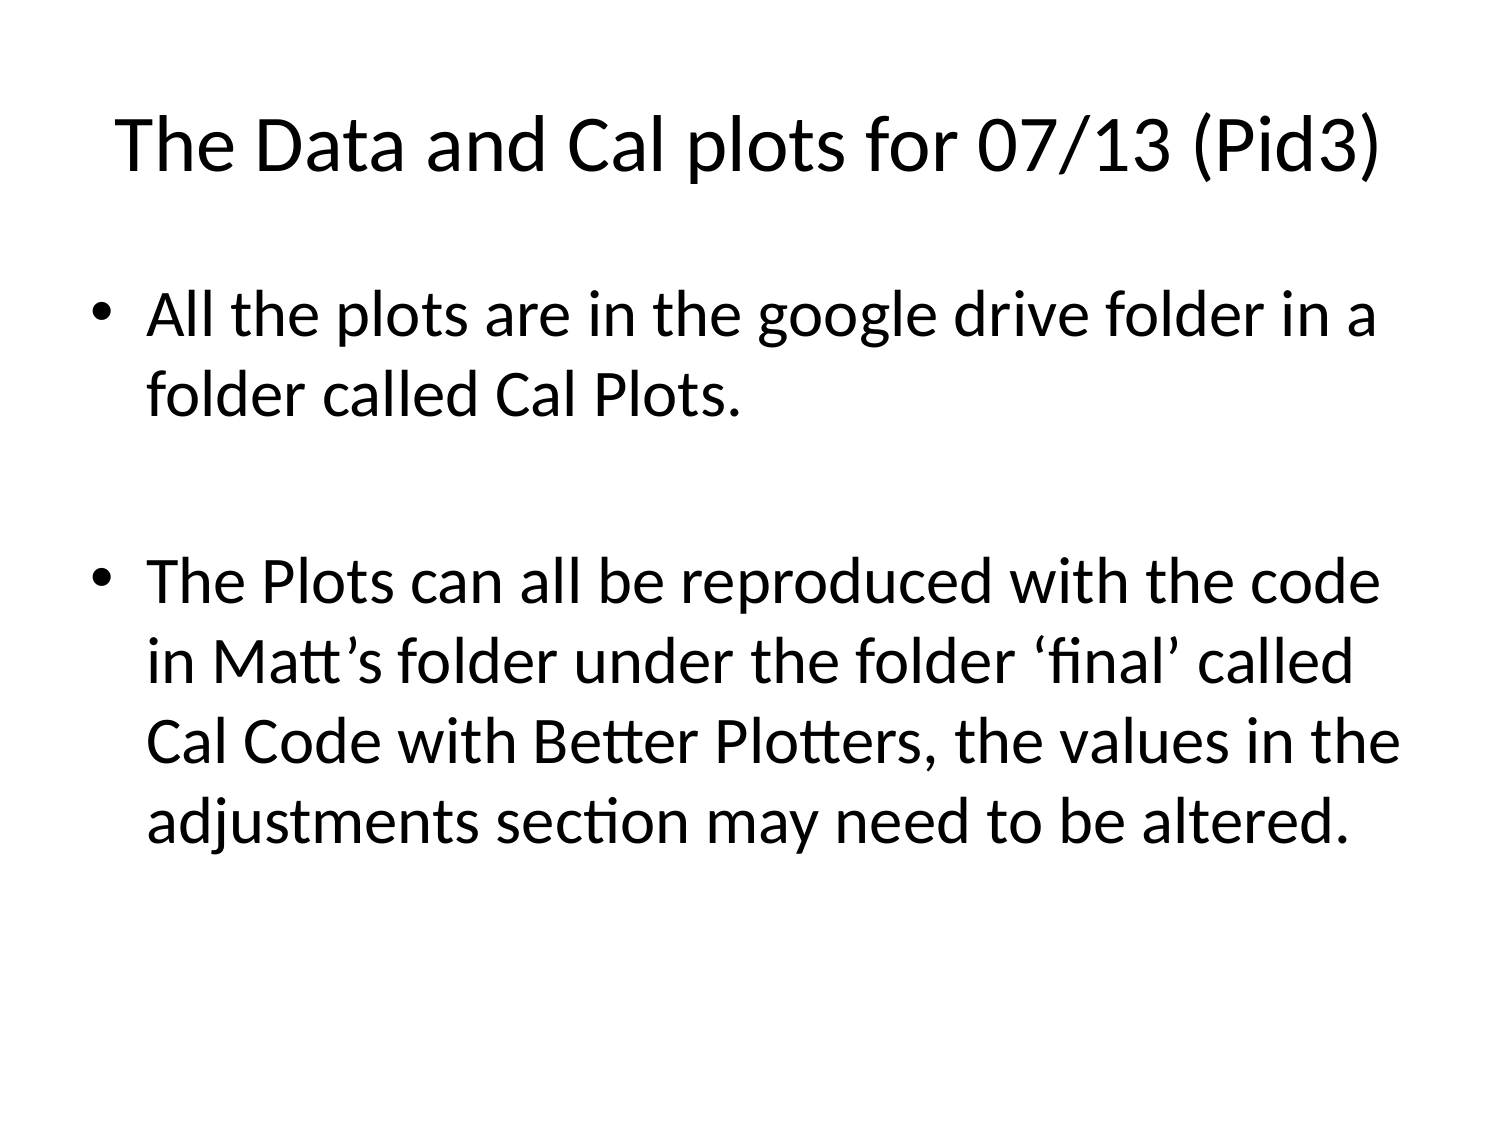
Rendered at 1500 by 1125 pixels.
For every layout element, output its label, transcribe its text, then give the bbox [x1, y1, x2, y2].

title The Data and Cal plots for 07/13 (Pid3) [75, 45, 1425, 233]
list All the plots are in the google drive folder in a folder called Cal Plots. The Plots can all be reproduced with the code in Matt’s folder under the folder ‘final’ called Cal Code with Better Plotters, the values in the adjustments section may need to be altered. [75, 262, 1425, 1005]
